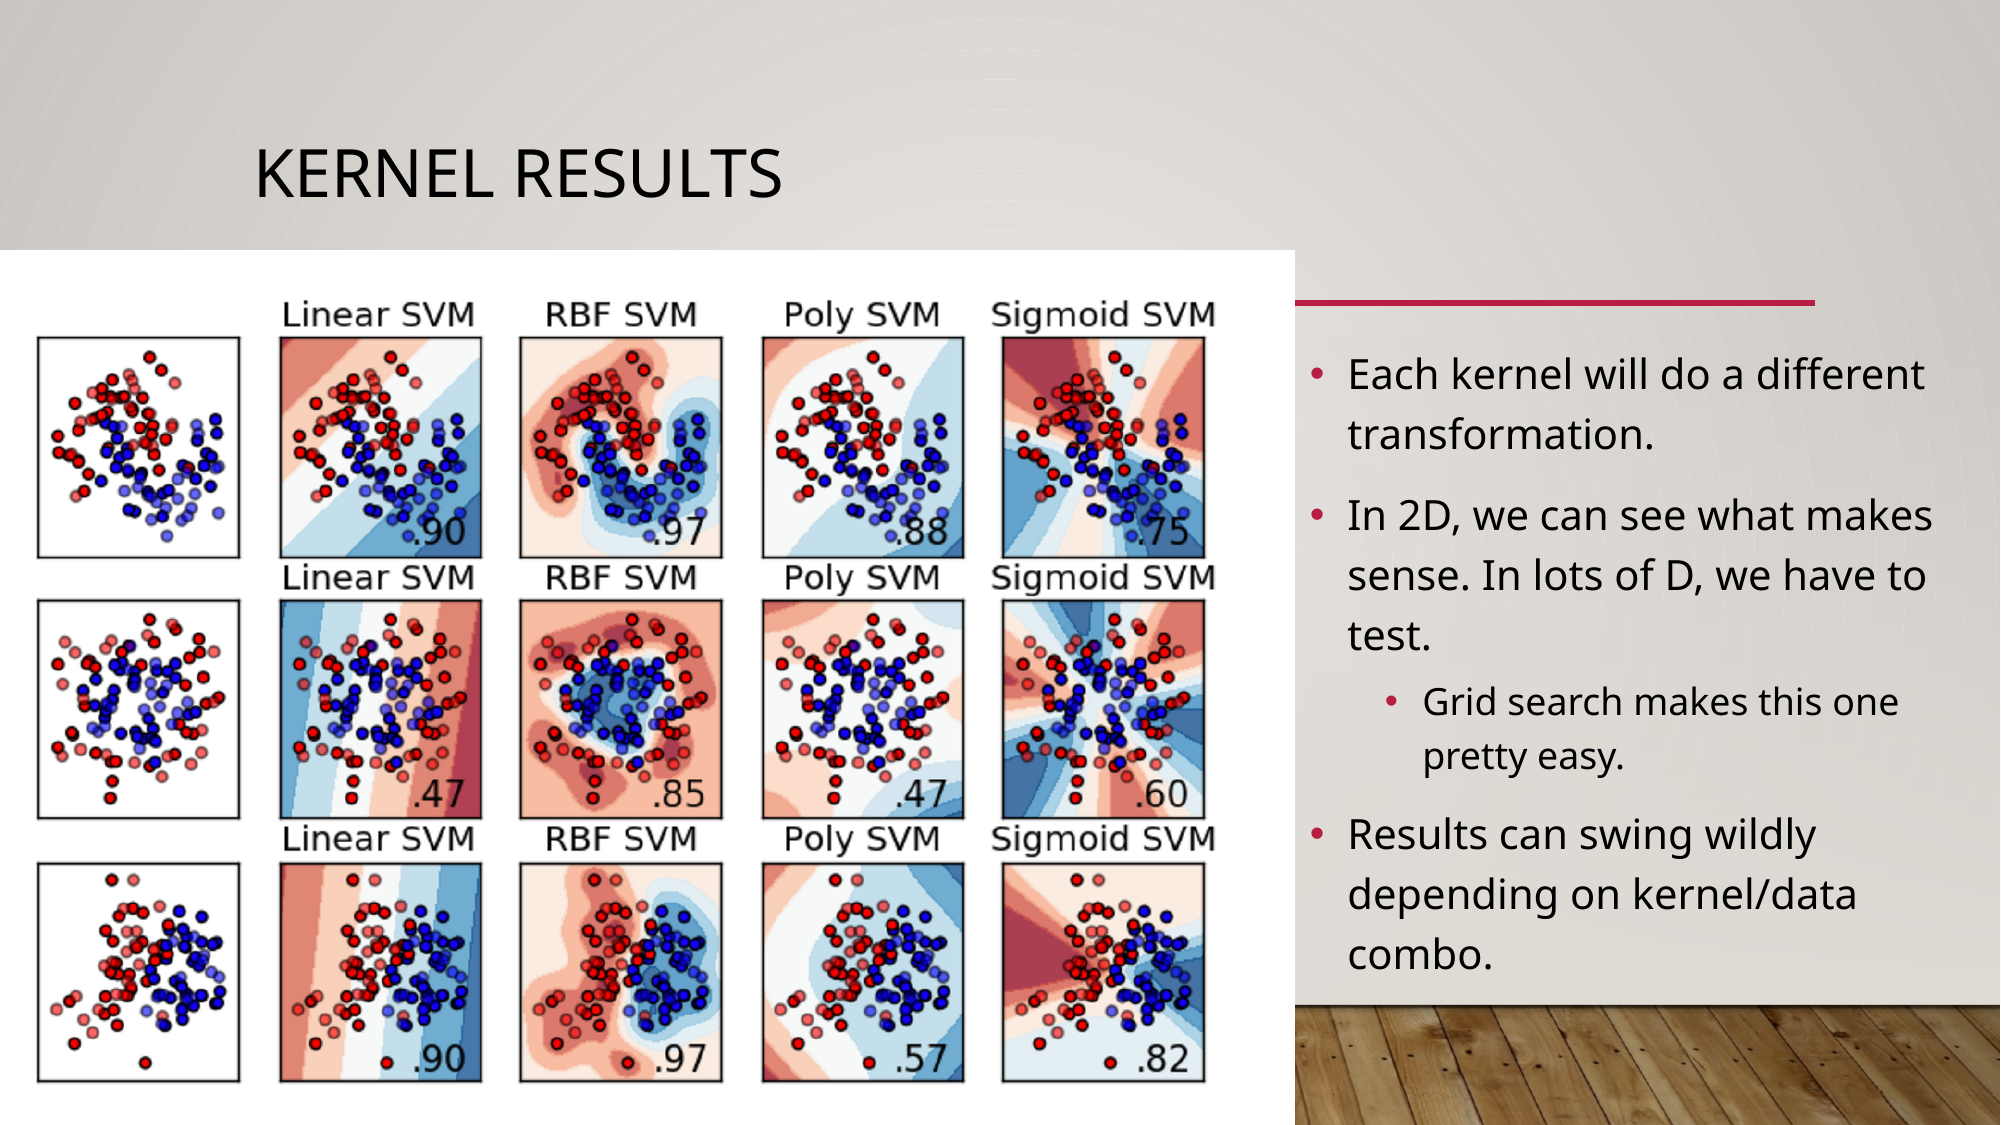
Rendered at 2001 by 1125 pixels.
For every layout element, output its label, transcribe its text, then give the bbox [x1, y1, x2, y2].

picture [0, 249, 2000, 1125]
title Kernel Results [238, 131, 1814, 305]
list Each kernel will do a different transformation. In 2D, we can see what makes sense. In lots of D, we have to test. Grid search makes this one pretty easy. Results can swing wildly depending on kernel/data combo. [1295, 330, 1960, 993]
